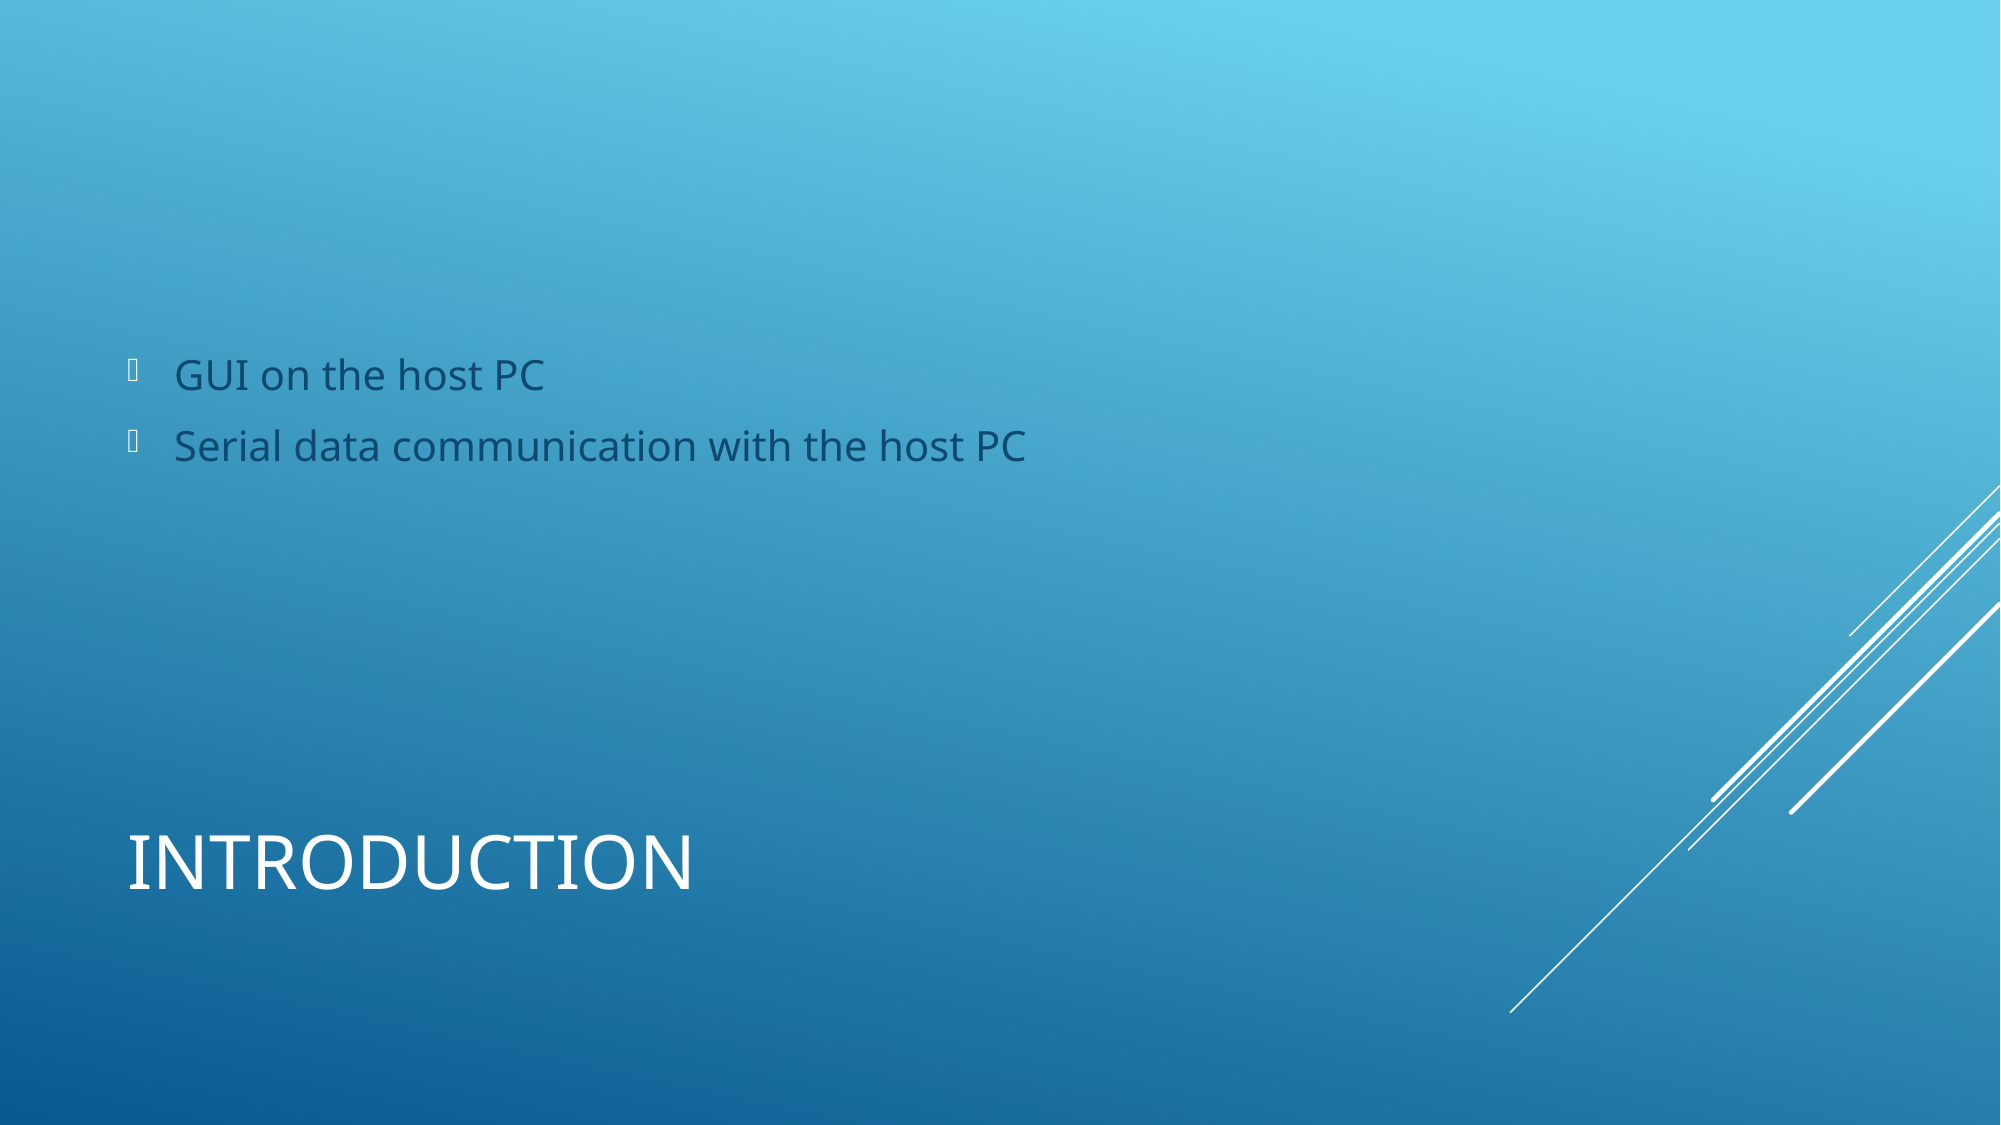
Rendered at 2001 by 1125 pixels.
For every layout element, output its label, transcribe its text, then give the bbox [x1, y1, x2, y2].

title Introduction [112, 736, 1513, 984]
list GUI on the host PC Serial data communication with the host PC [112, 112, 1513, 706]
